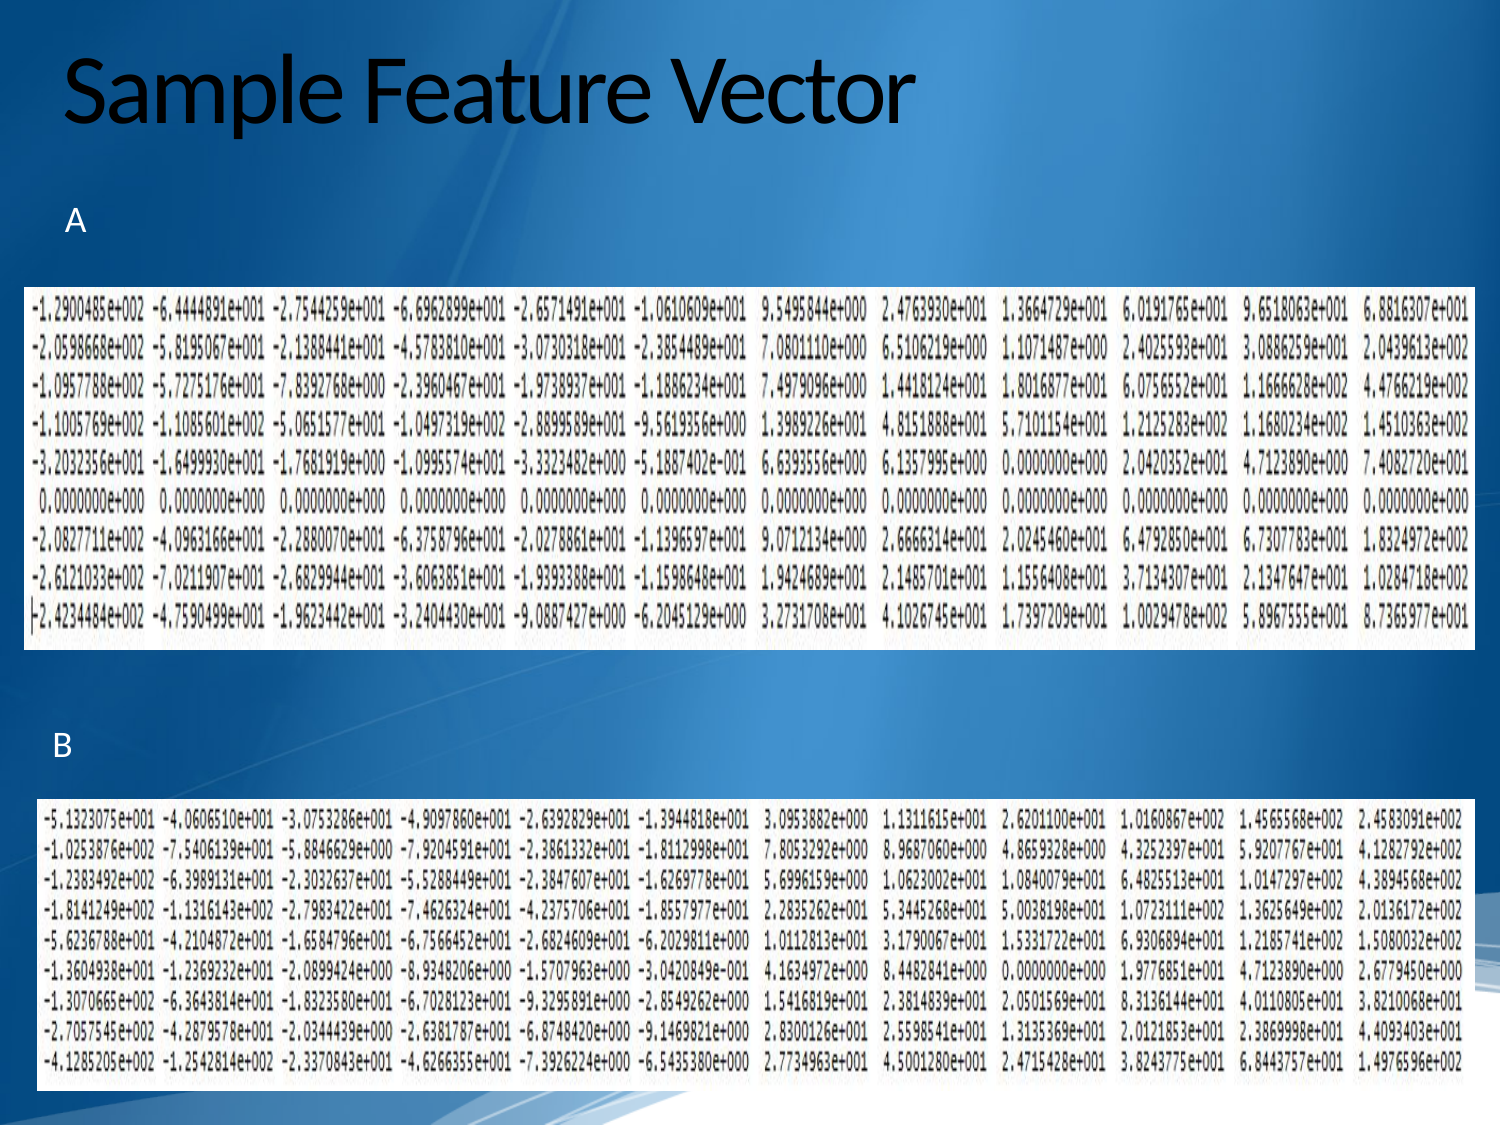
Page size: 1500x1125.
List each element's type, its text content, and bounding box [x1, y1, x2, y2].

text_box A [50, 187, 175, 248]
text_box B [37, 712, 163, 773]
picture [0, 0, 1500, 1125]
title Sample Feature Vector [62, 37, 1438, 147]
